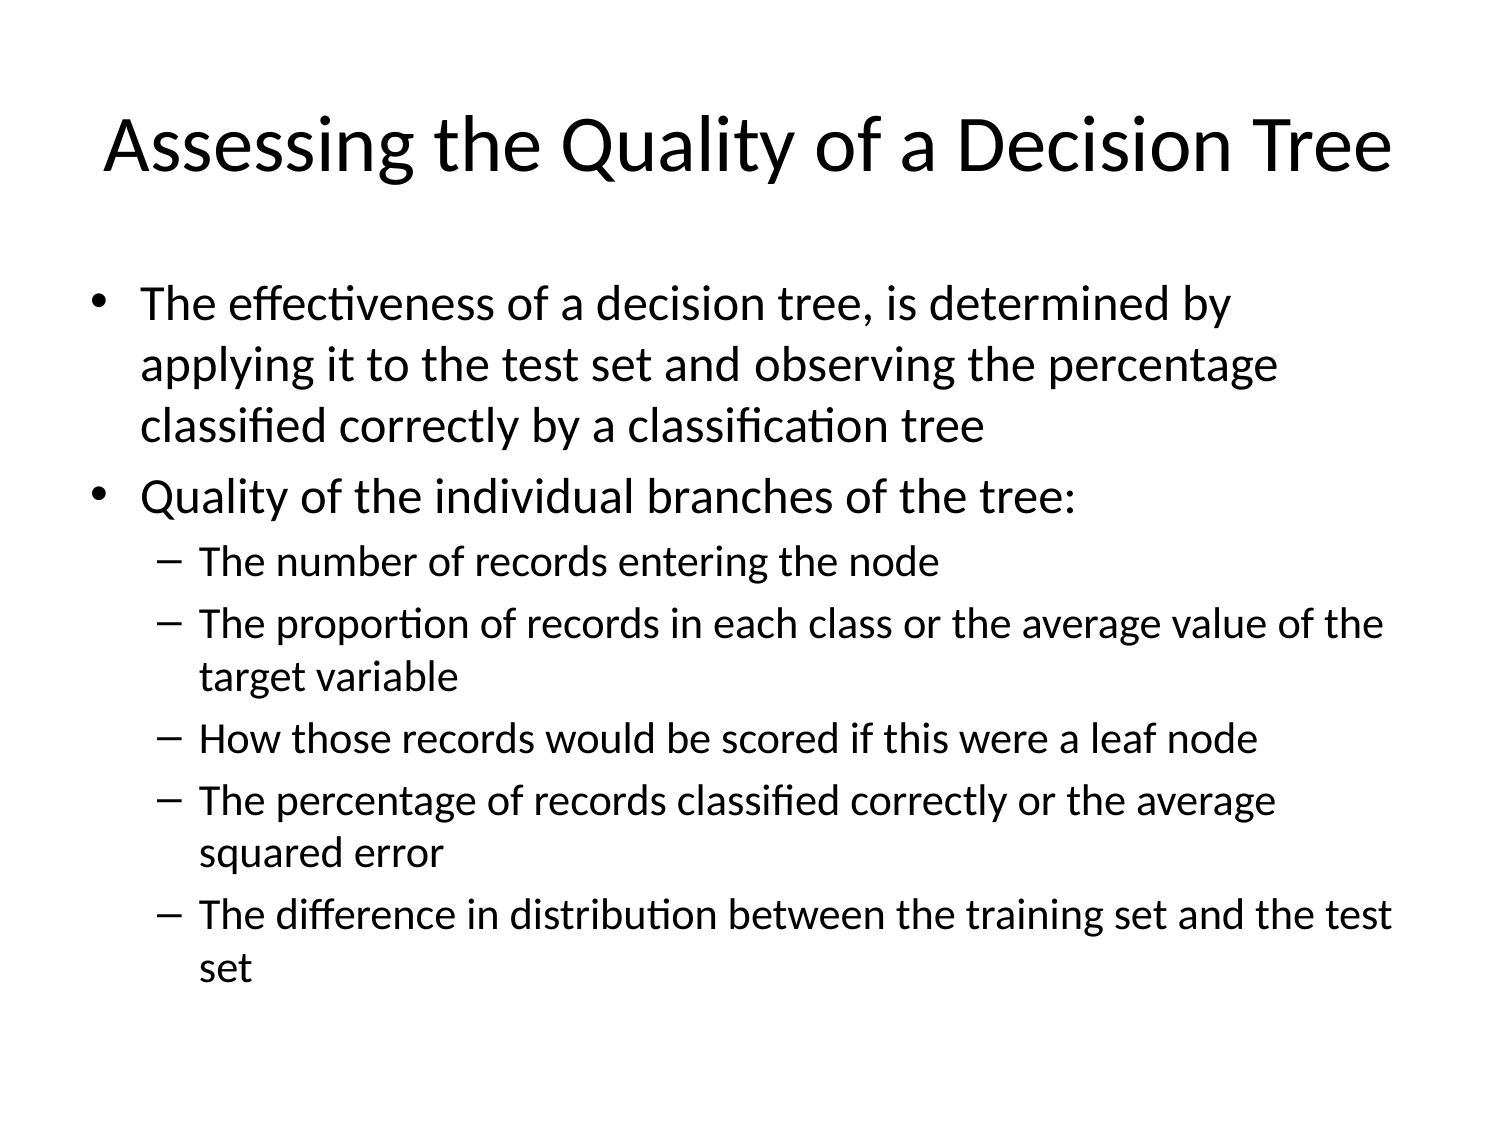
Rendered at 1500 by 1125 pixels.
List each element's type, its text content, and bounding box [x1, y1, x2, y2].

list The effectiveness of a decision tree, is determined by applying it to the test set and observing the percentage classified correctly by a classification tree Quality of the individual branches of the tree: The number of records entering the node The proportion of records in each class or the average value of the target variable How those records would be scored if this were a leaf node The percentage of records classified correctly or the average squared error The difference in distribution between the training set and the test set [75, 262, 1425, 1005]
title Assessing the Quality of a Decision Tree [75, 45, 1425, 233]
